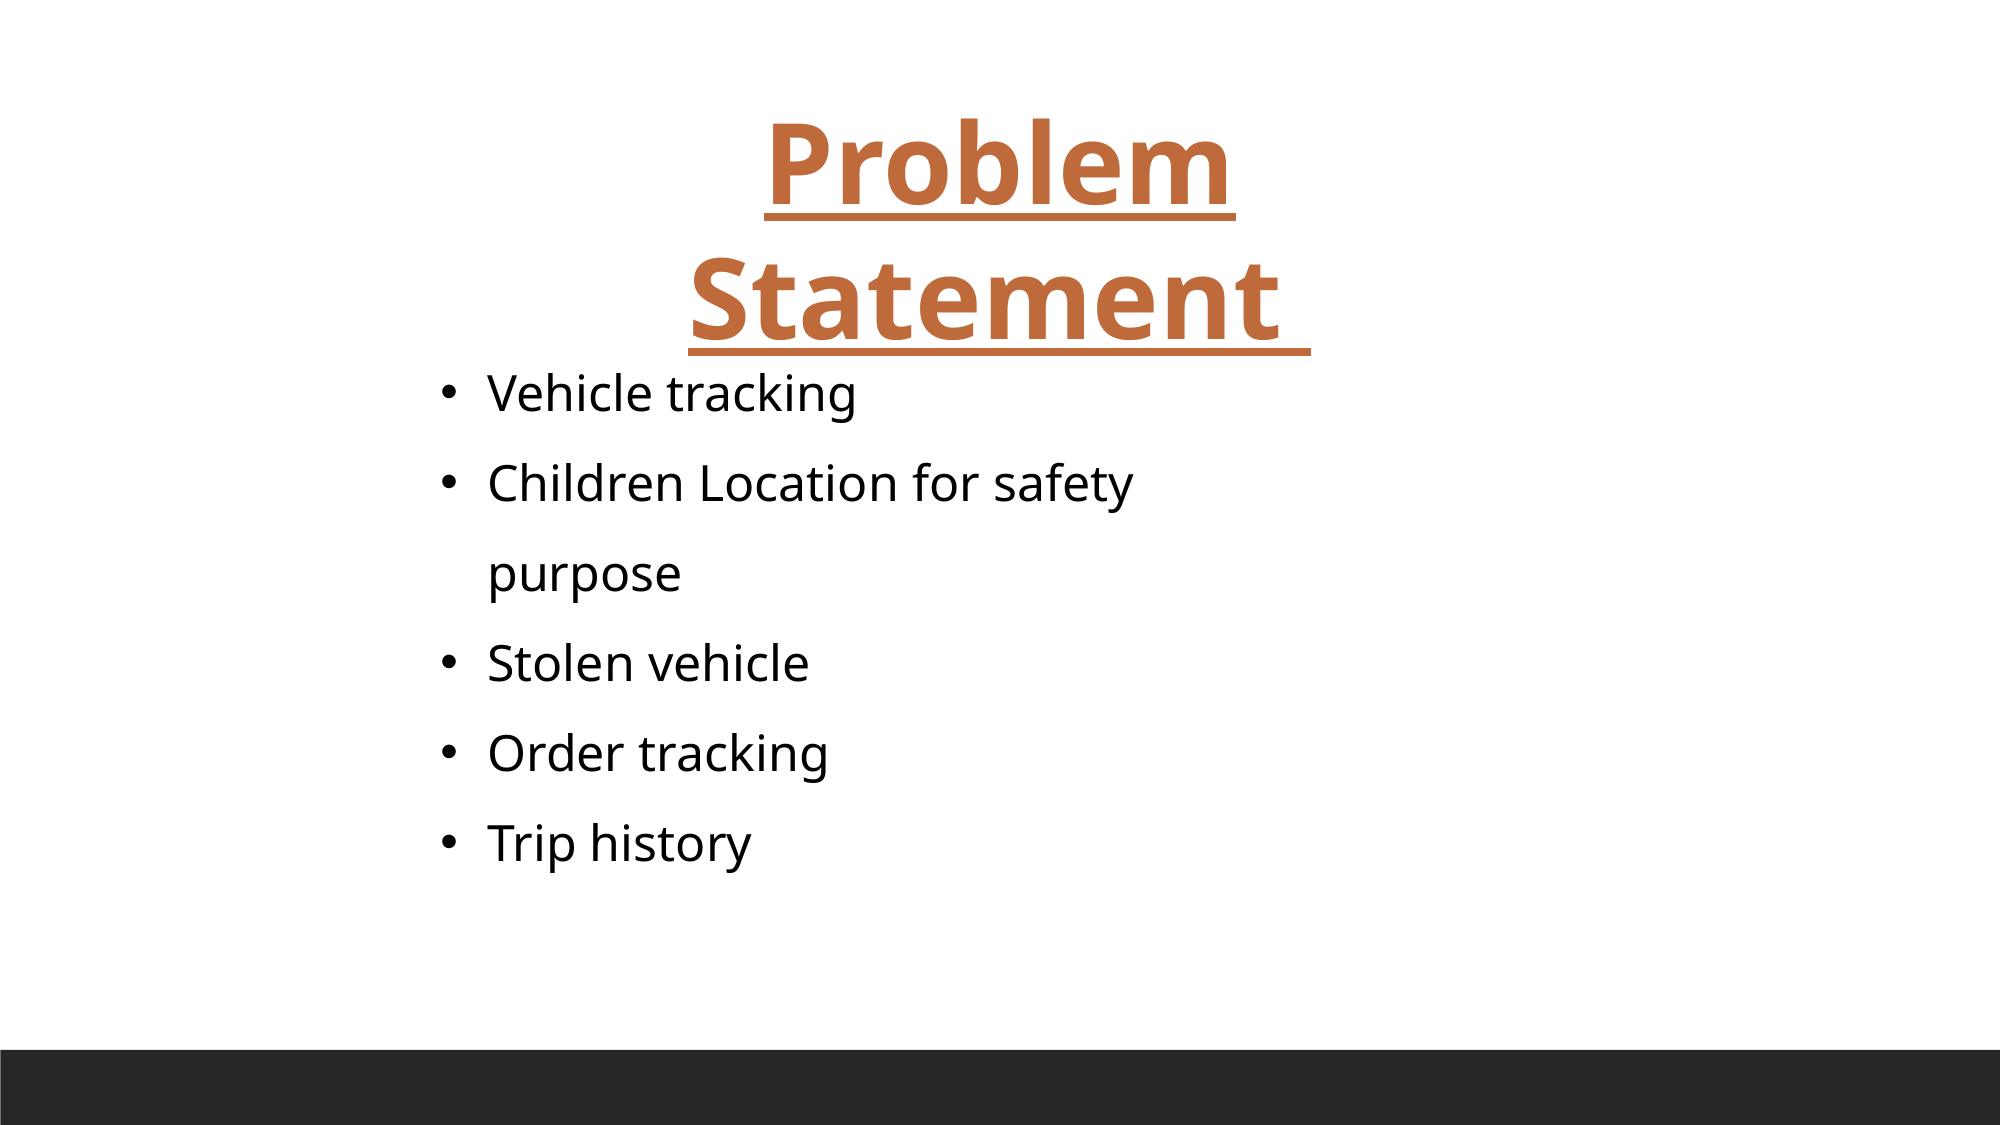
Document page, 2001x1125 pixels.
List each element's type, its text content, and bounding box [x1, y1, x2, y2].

text_box Problem Statement [496, 84, 1503, 370]
text_box Vehicle tracking Children Location for safety purpose Stolen vehicle Order tracking Trip history [425, 323, 1308, 879]
